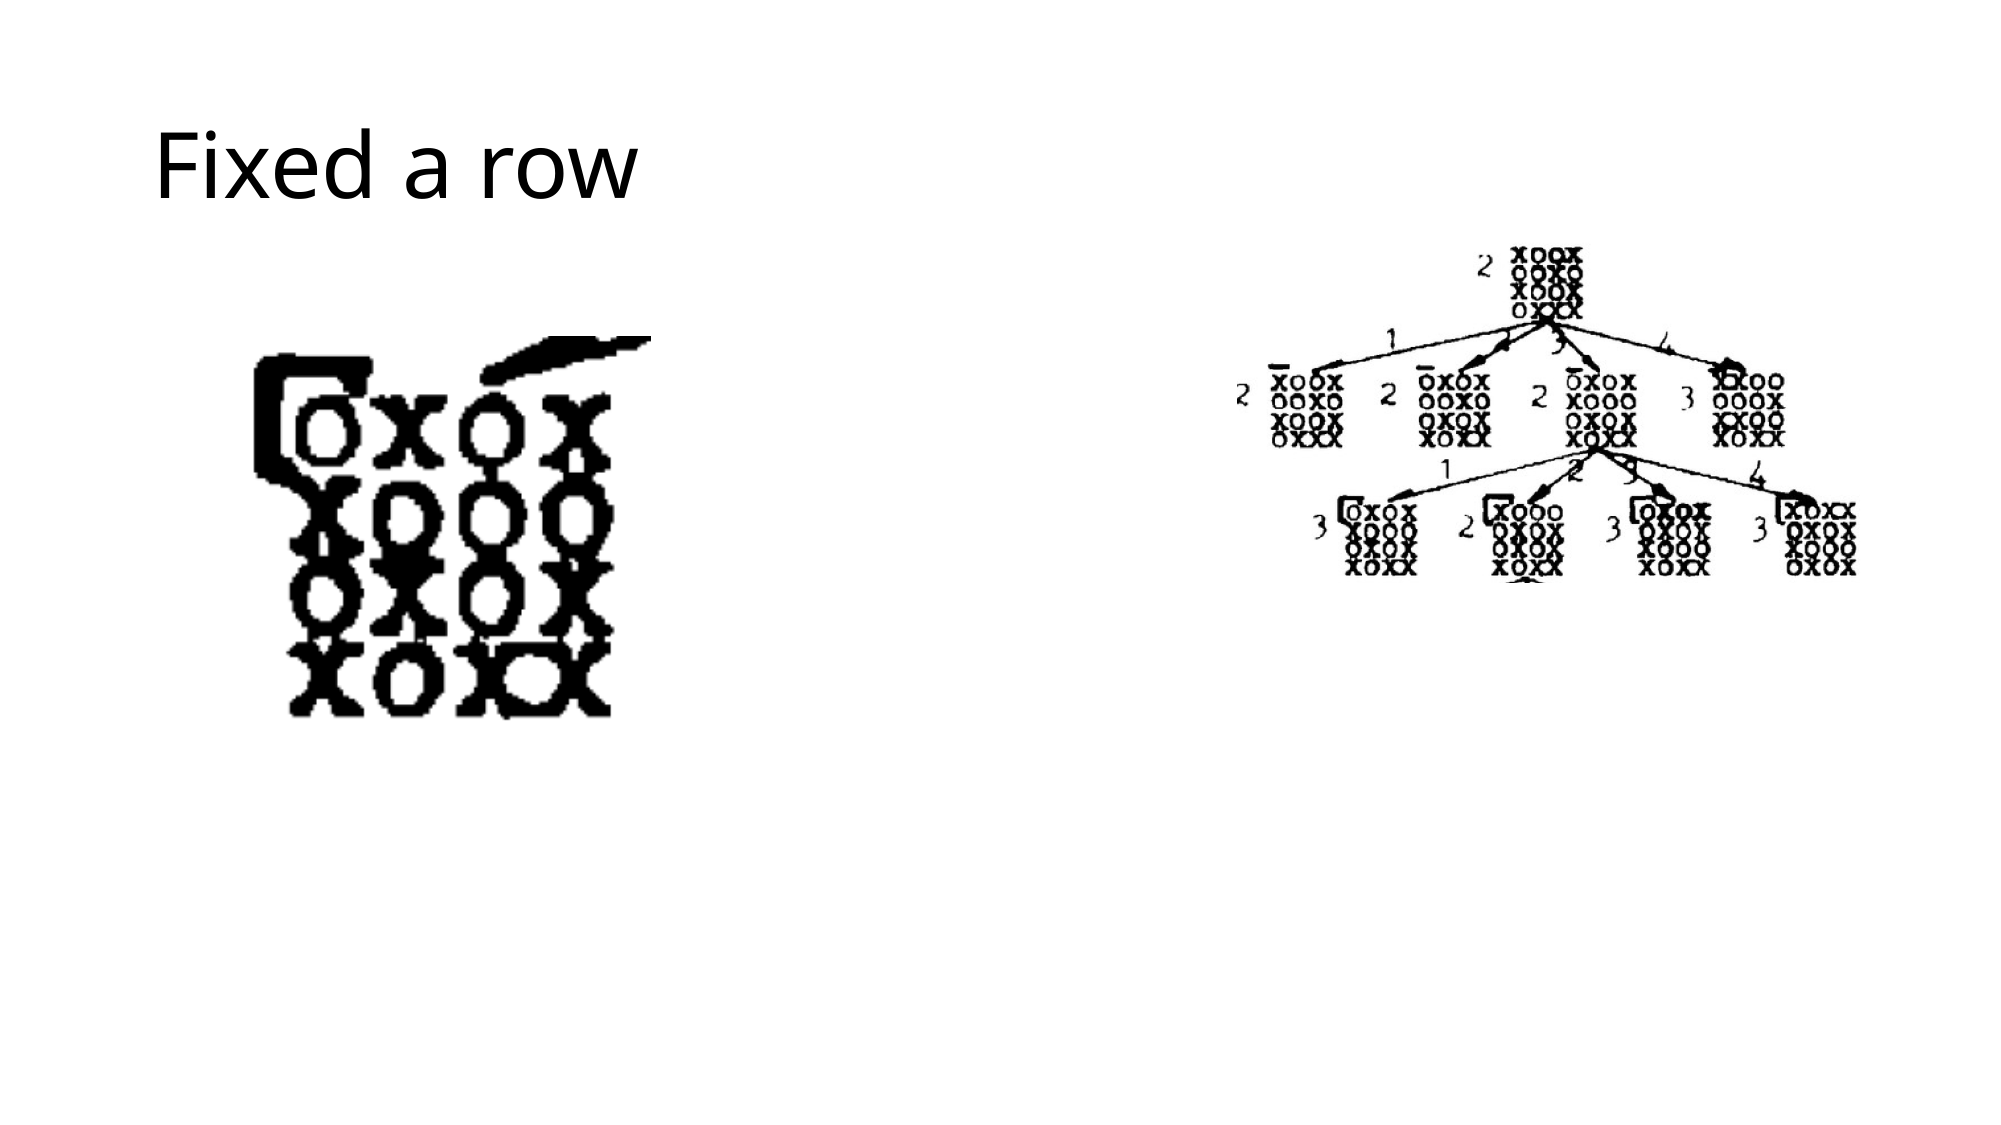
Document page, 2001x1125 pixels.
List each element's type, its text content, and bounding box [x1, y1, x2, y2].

title Fixed a row [137, 59, 1863, 278]
picture [1237, 232, 1863, 583]
picture [243, 336, 651, 745]
